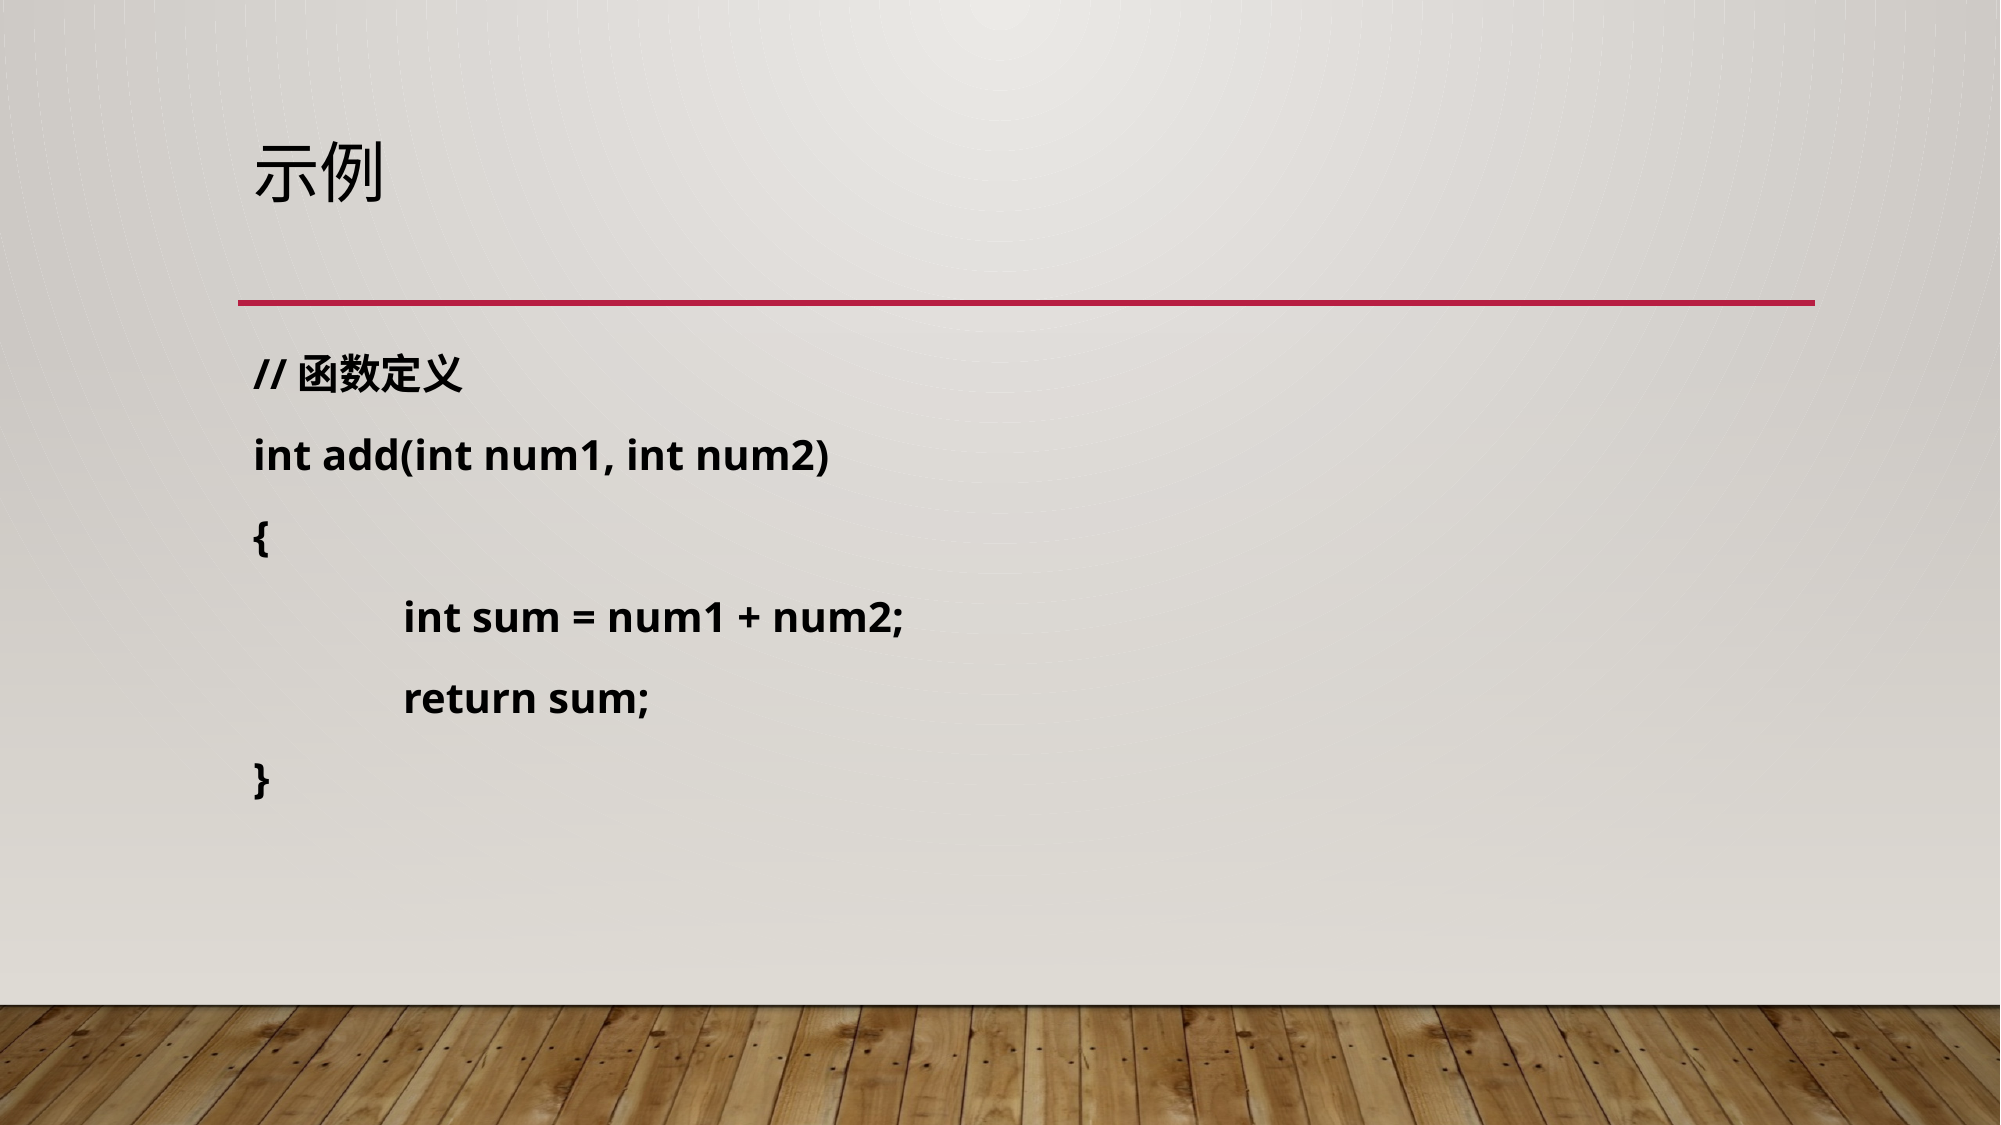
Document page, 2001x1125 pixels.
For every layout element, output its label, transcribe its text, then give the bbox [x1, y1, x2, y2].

list //函数定义 int add(int num1, int num2) { int sum = num1 + num2; return sum; } [238, 330, 1814, 897]
picture [0, 1005, 2000, 1125]
title 示例 [238, 131, 1814, 305]
